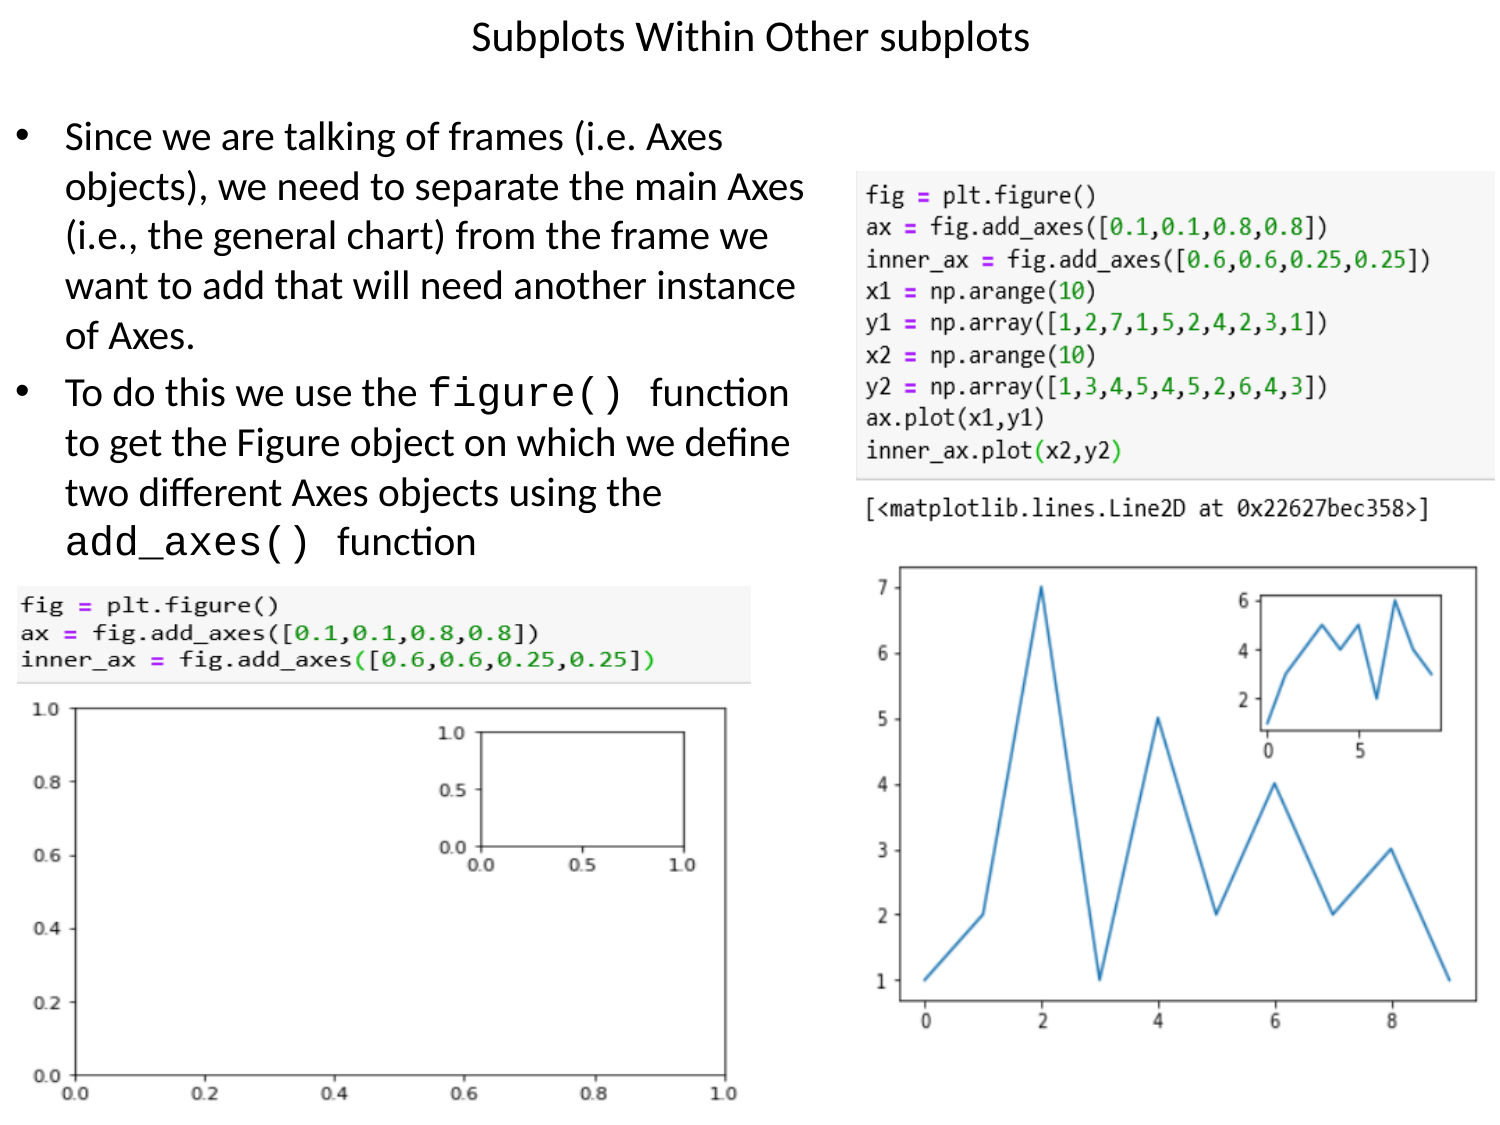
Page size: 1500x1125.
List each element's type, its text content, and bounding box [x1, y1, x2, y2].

picture [17, 585, 751, 1107]
title Subplots Within Other subplots [76, 0, 1427, 69]
picture [856, 170, 1495, 1039]
list Since we are talking of frames (i.e. Axes objects), we need to separate the main Axes (i.e., the general chart) from the frame we want to add that will need another instance of Axes. To do this we use the figure() function to get the Figure object on which we define two different Axes objects using the add_axes() function [0, 101, 833, 587]
